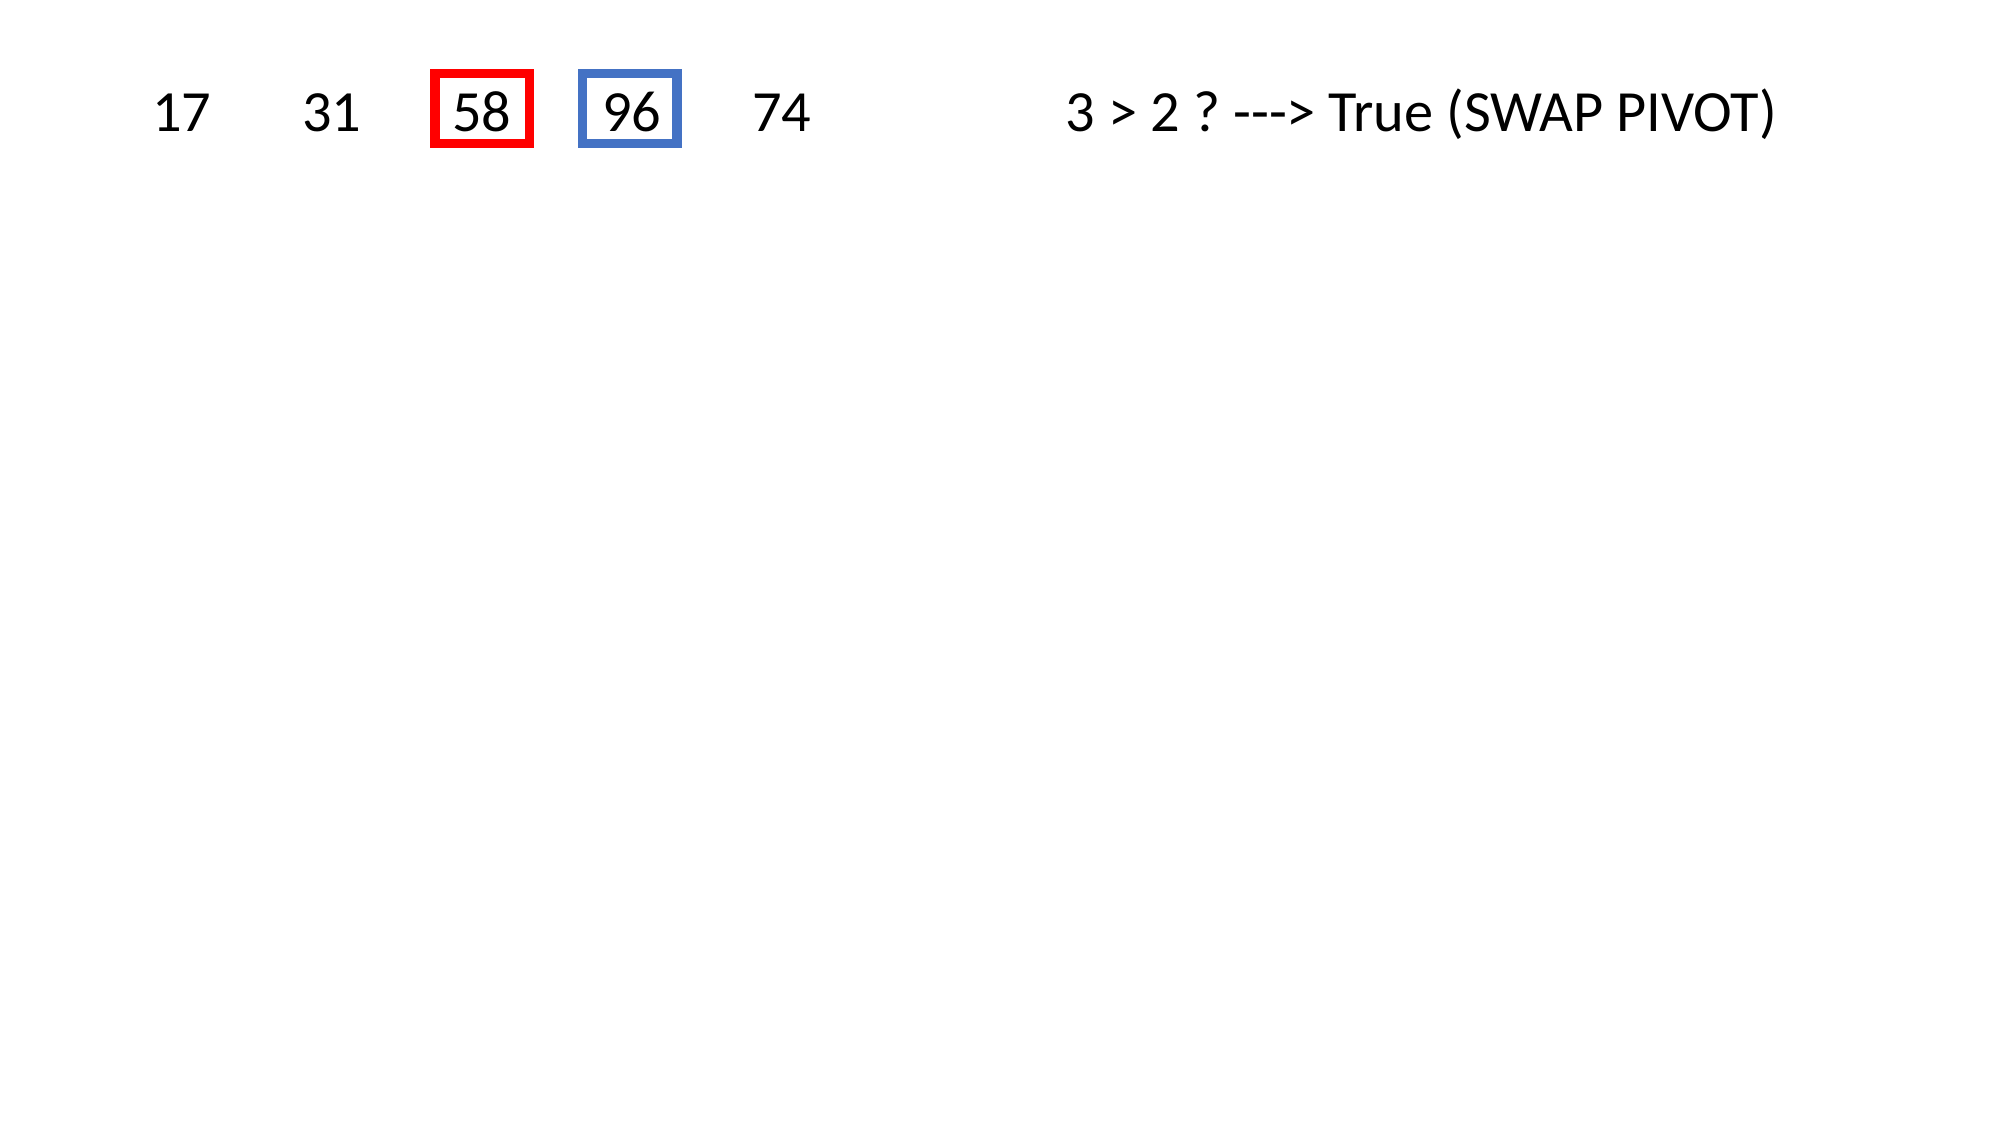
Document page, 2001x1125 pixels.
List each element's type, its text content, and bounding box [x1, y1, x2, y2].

list 17 31 58 96 74 3 > 2 ? ---> True (SWAP PIVOT) [137, 73, 1863, 1060]
text_box [434, 73, 531, 144]
text_box [582, 73, 678, 144]
